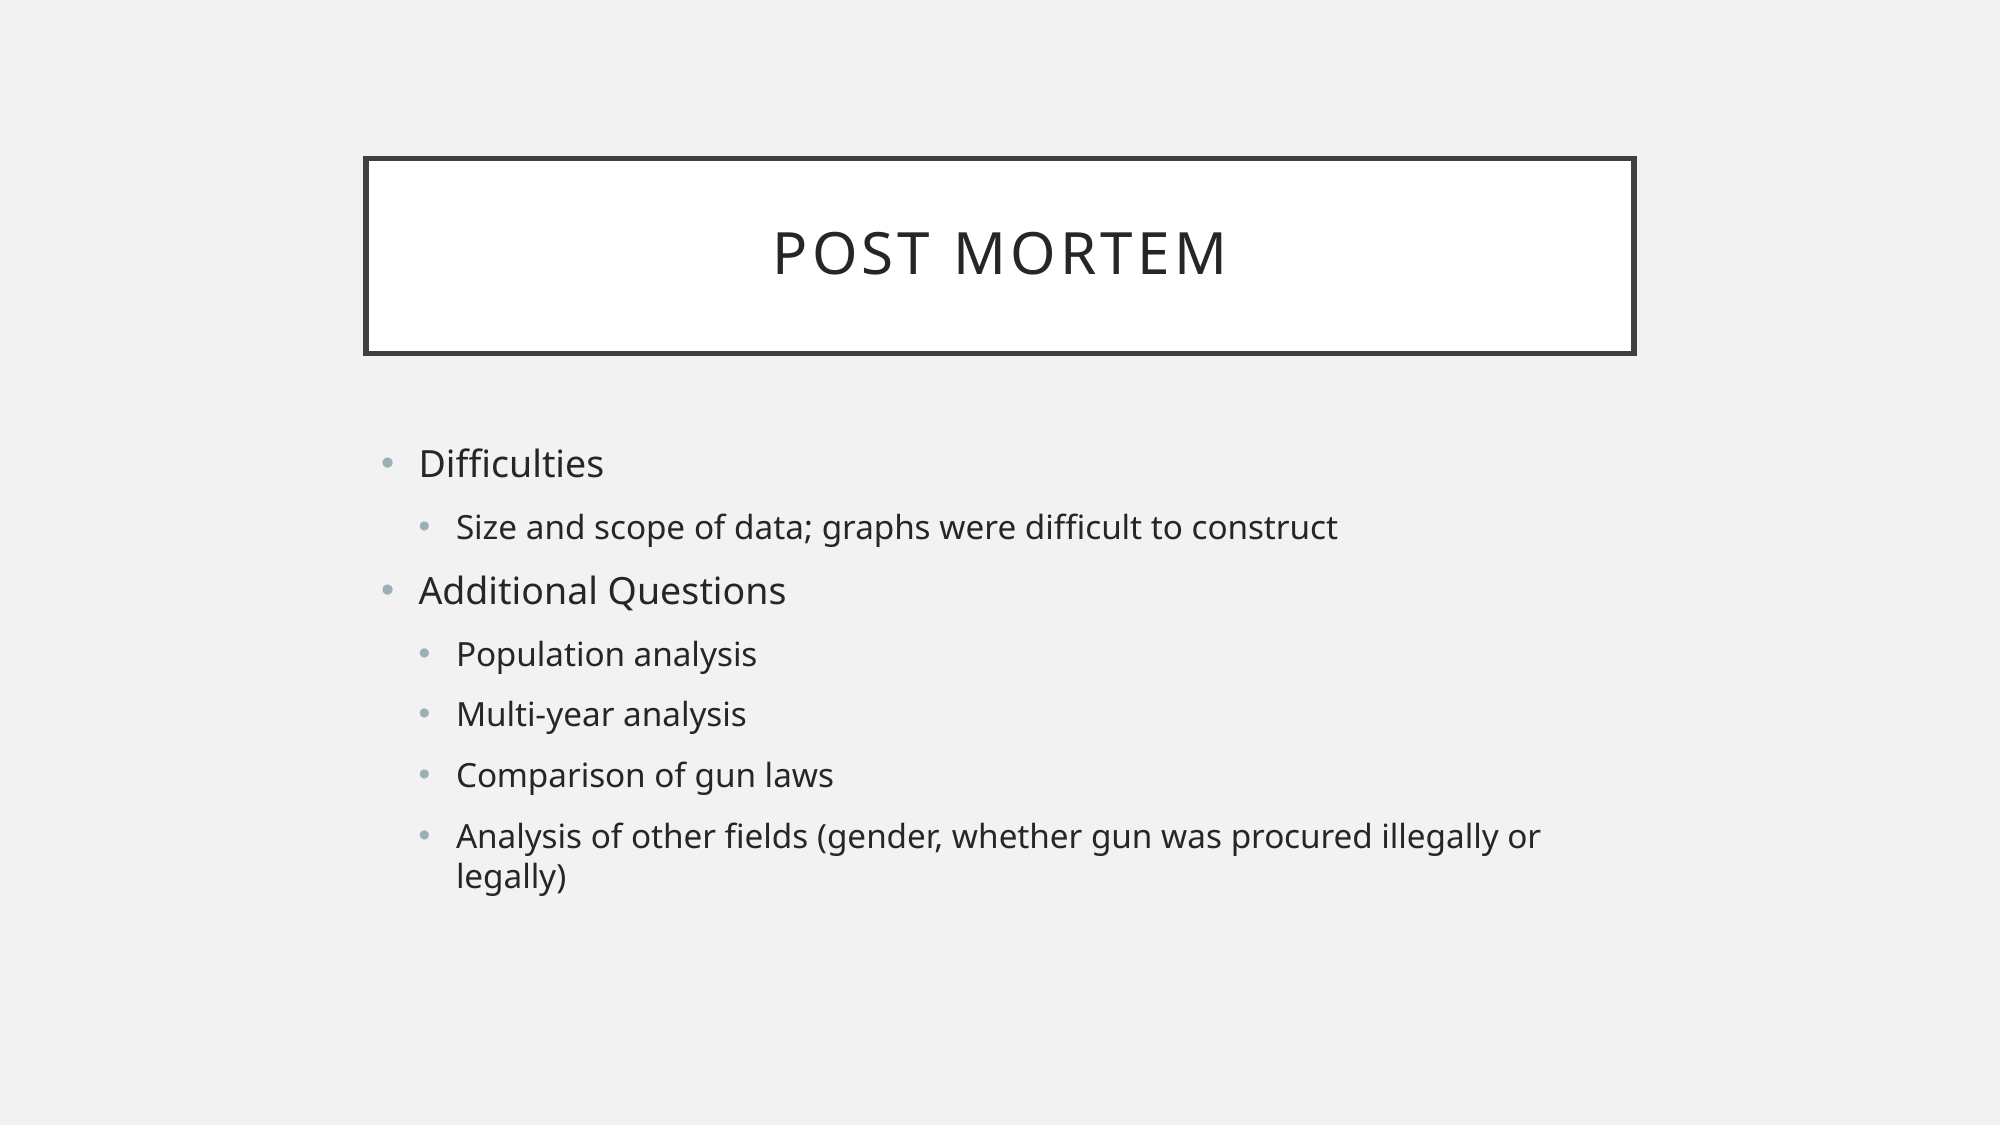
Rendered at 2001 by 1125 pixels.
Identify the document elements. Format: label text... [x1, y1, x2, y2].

list Difficulties Size and scope of data; graphs were difficult to construct Additional Questions Population analysis Multi-year analysis Comparison of gun laws Analysis of other fields (gender, whether gun was procured illegally or legally) [366, 432, 1634, 942]
title Post mortem [363, 156, 1637, 356]
